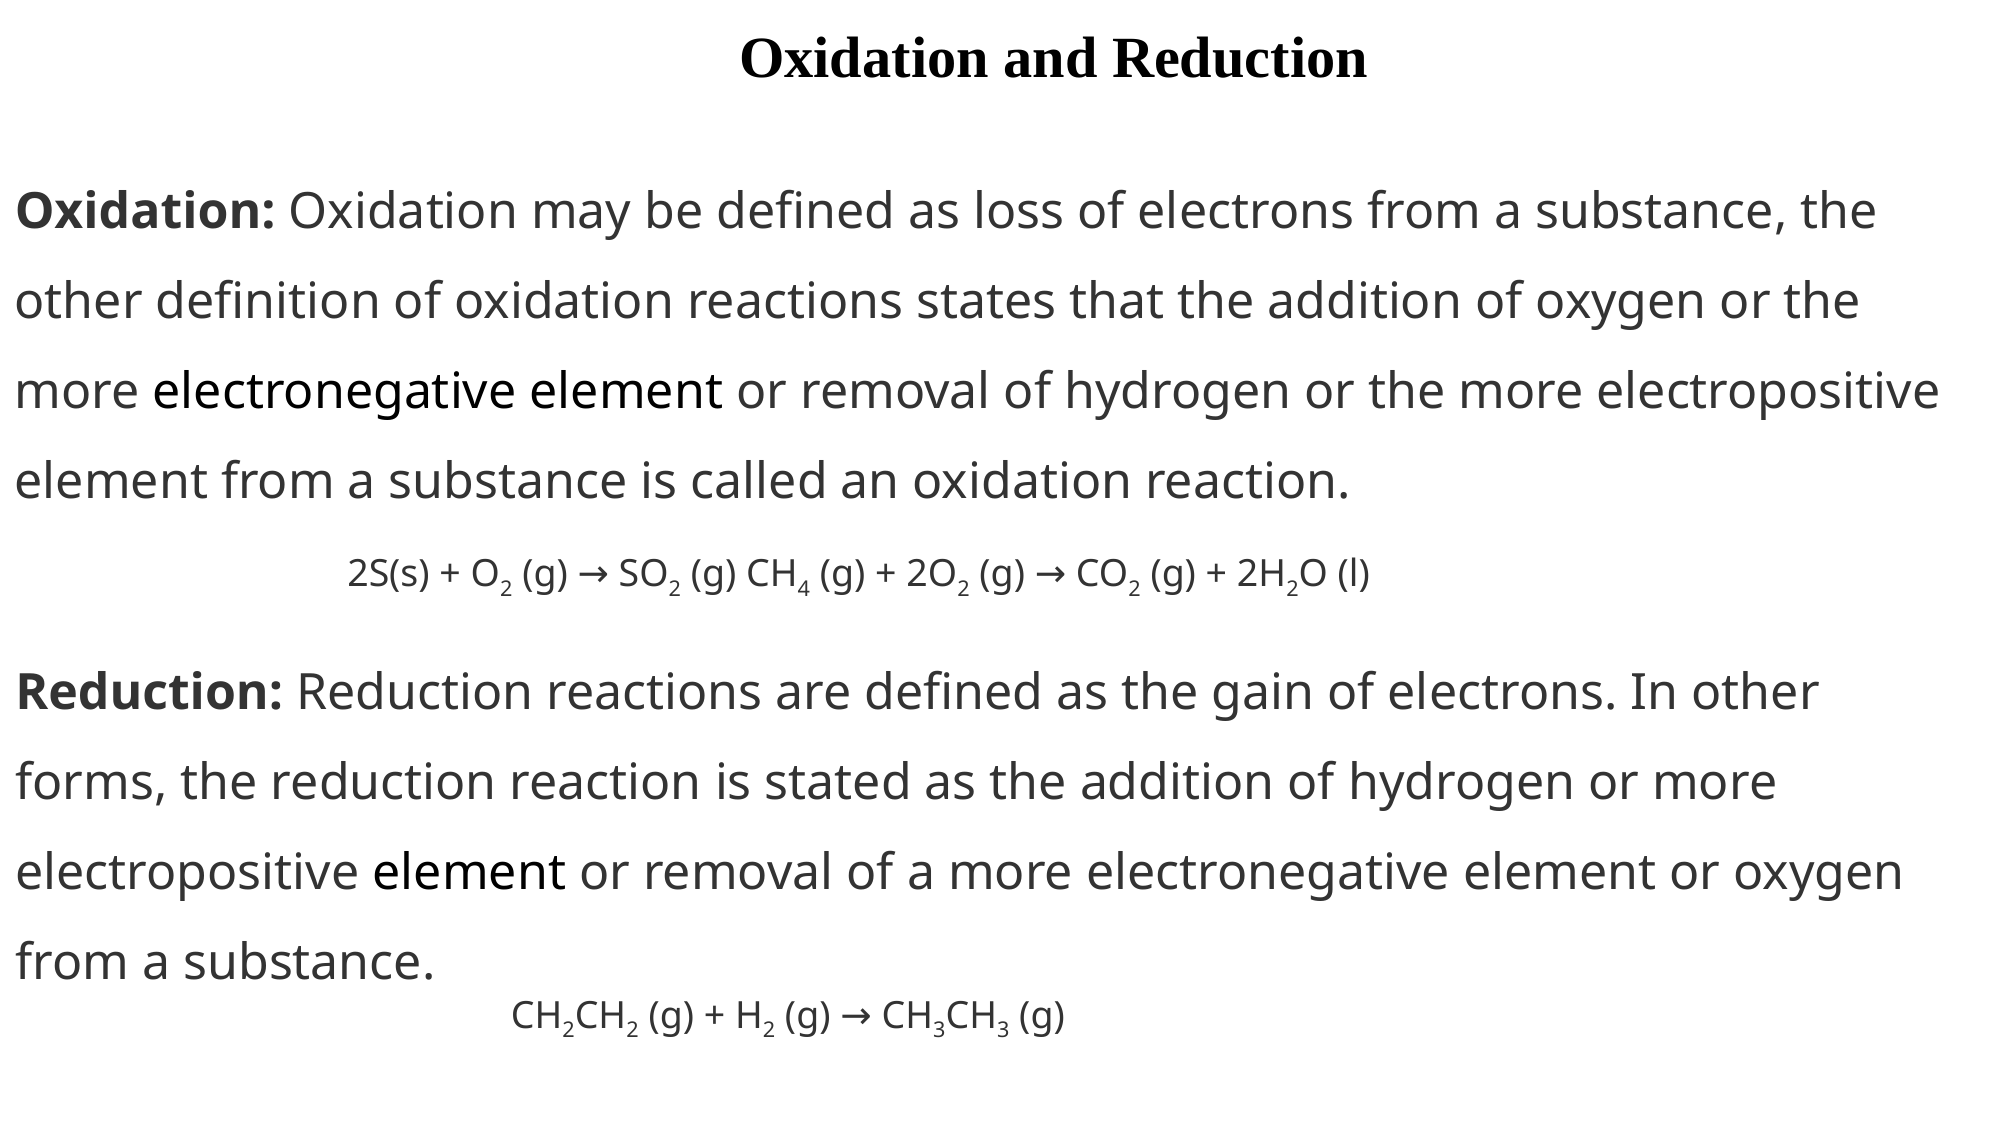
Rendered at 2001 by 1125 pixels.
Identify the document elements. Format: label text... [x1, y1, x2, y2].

text_box Reduction: Reduction reactions are defined as the gain of electrons. In other forms, the reduction reaction is stated as the addition of hydrogen or more electropositive element or removal of a more electronegative element or oxygen from a substance. [0, 622, 2000, 997]
text_box Oxidation and Reduction [724, 11, 1384, 96]
text_box 2S(s) + O2 (g) → SO2 (g) CH4 (g) + 2O2 (g) → CO2 (g) + 2H2O (l) [332, 541, 1528, 608]
text_box Oxidation: Oxidation may be defined as loss of electrons from a substance, the other definition of oxidation reactions states that the addition of oxygen or the more electronegative element or removal of hydrogen or the more electropositive element from a substance is called an oxidation reaction. [0, 141, 2000, 516]
text_box CH2CH2 (g) + H2 (g) → CH3CH3 (g) [496, 983, 1504, 1050]
